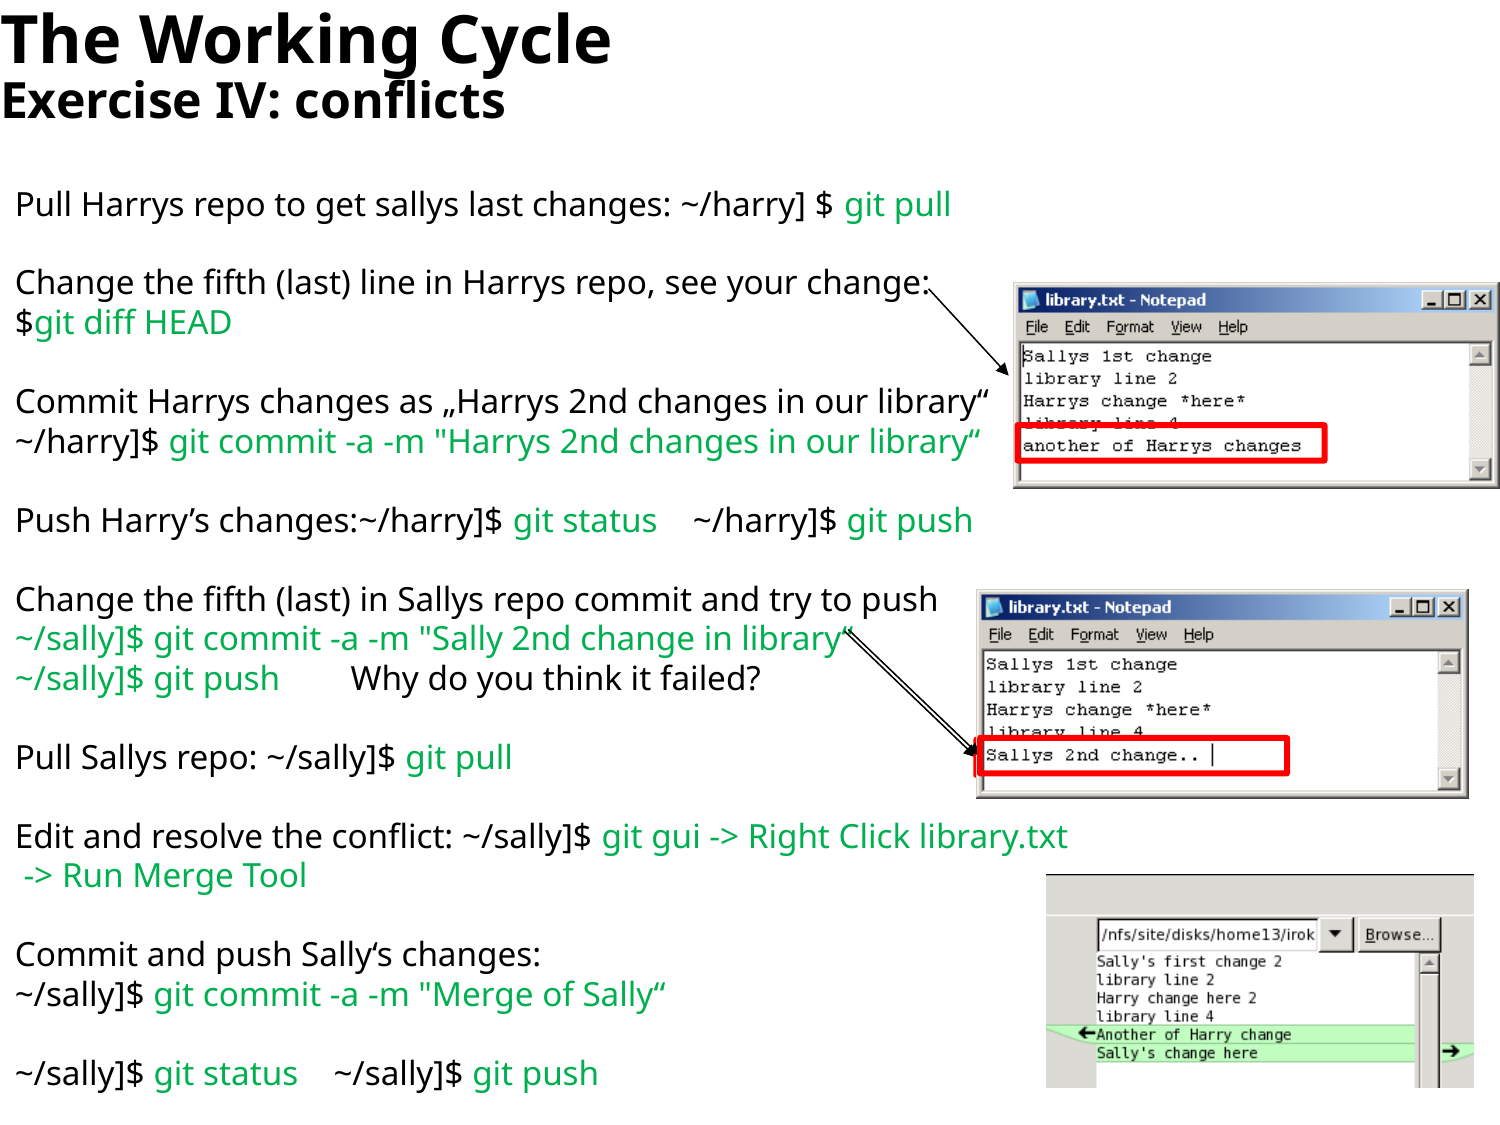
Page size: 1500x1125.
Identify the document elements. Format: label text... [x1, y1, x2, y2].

title [75, 45, 1425, 233]
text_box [928, 282, 1500, 490]
text_box The Working Cycle Exercise IV: conflicts [0, 0, 1470, 137]
text_box Pull Harrys repo to get sallys last changes: ~/harry] $ git pull Change the fifth (last) line in Harrys repo, see your change: $git diff HEAD Commit Harrys changes as „Harrys 2nd changes in our library“ ~/harry]$ git commit -a -m "Harrys 2nd changes in our library“ Push Harry’s changes:~/harry]$ git status ~/harry]$ git push Change the fifth (last) in Sallys repo commit and try to push ~/sally]$ git commit -a -m "Sally 2nd change in library“ ~/sally]$ git push Why do you think it failed? Pull Sallys repo: ~/sally]$ git pull Edit and resolve the conflict: ~/sally]$ git gui -> Right Click library.txt -> Run Merge Tool Commit and push Sally‘s changes: ~/sally]$ git commit -a -m "Merge of Sally“ ~/sally]$ git status ~/sally]$ git push [0, 137, 1493, 1125]
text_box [848, 589, 1469, 799]
picture [1046, 873, 1475, 1089]
